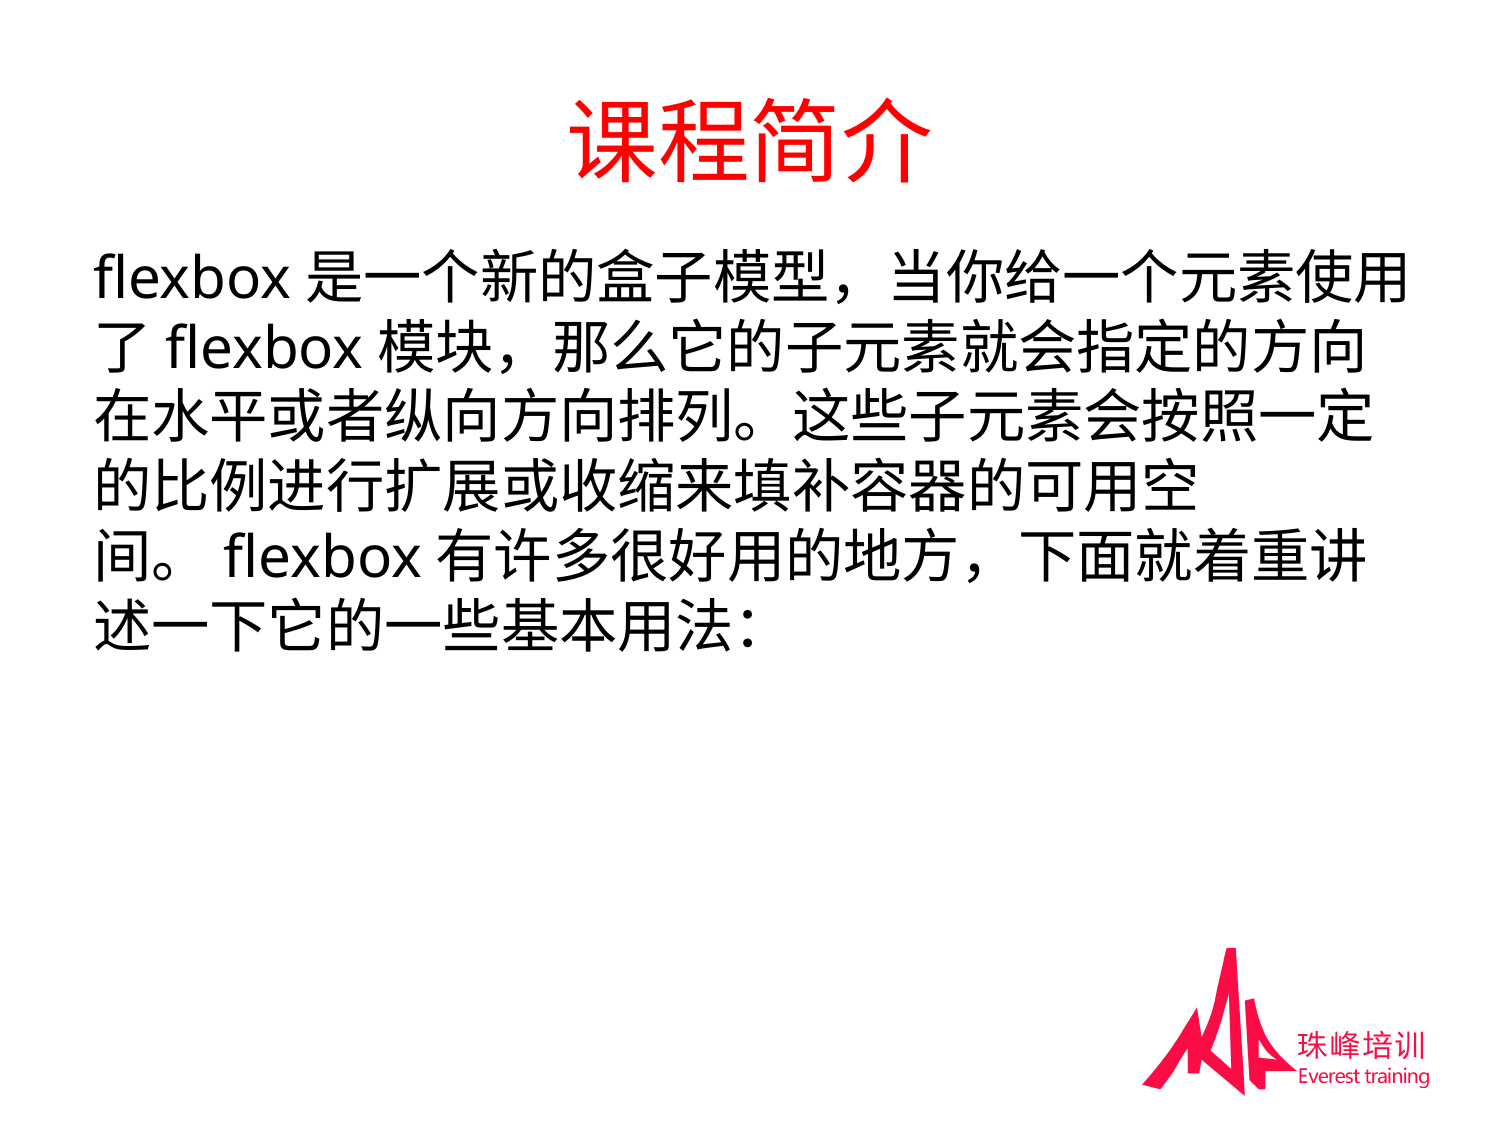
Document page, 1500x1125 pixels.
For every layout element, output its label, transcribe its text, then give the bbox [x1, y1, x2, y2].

title 课程简介 [75, 45, 1425, 233]
picture [1142, 948, 1429, 1097]
list flexbox是一个新的盒子模型，当你给一个元素使用了flexbox模块，那么它的子元素就会指定的方向在水平或者纵向方向排列。这些子元素会按照一定的比例进行扩展或收缩来填补容器的可用空间。flexbox有许多很好用的地方，下面就着重讲述一下它的一些基本用法： [78, 232, 1429, 975]
